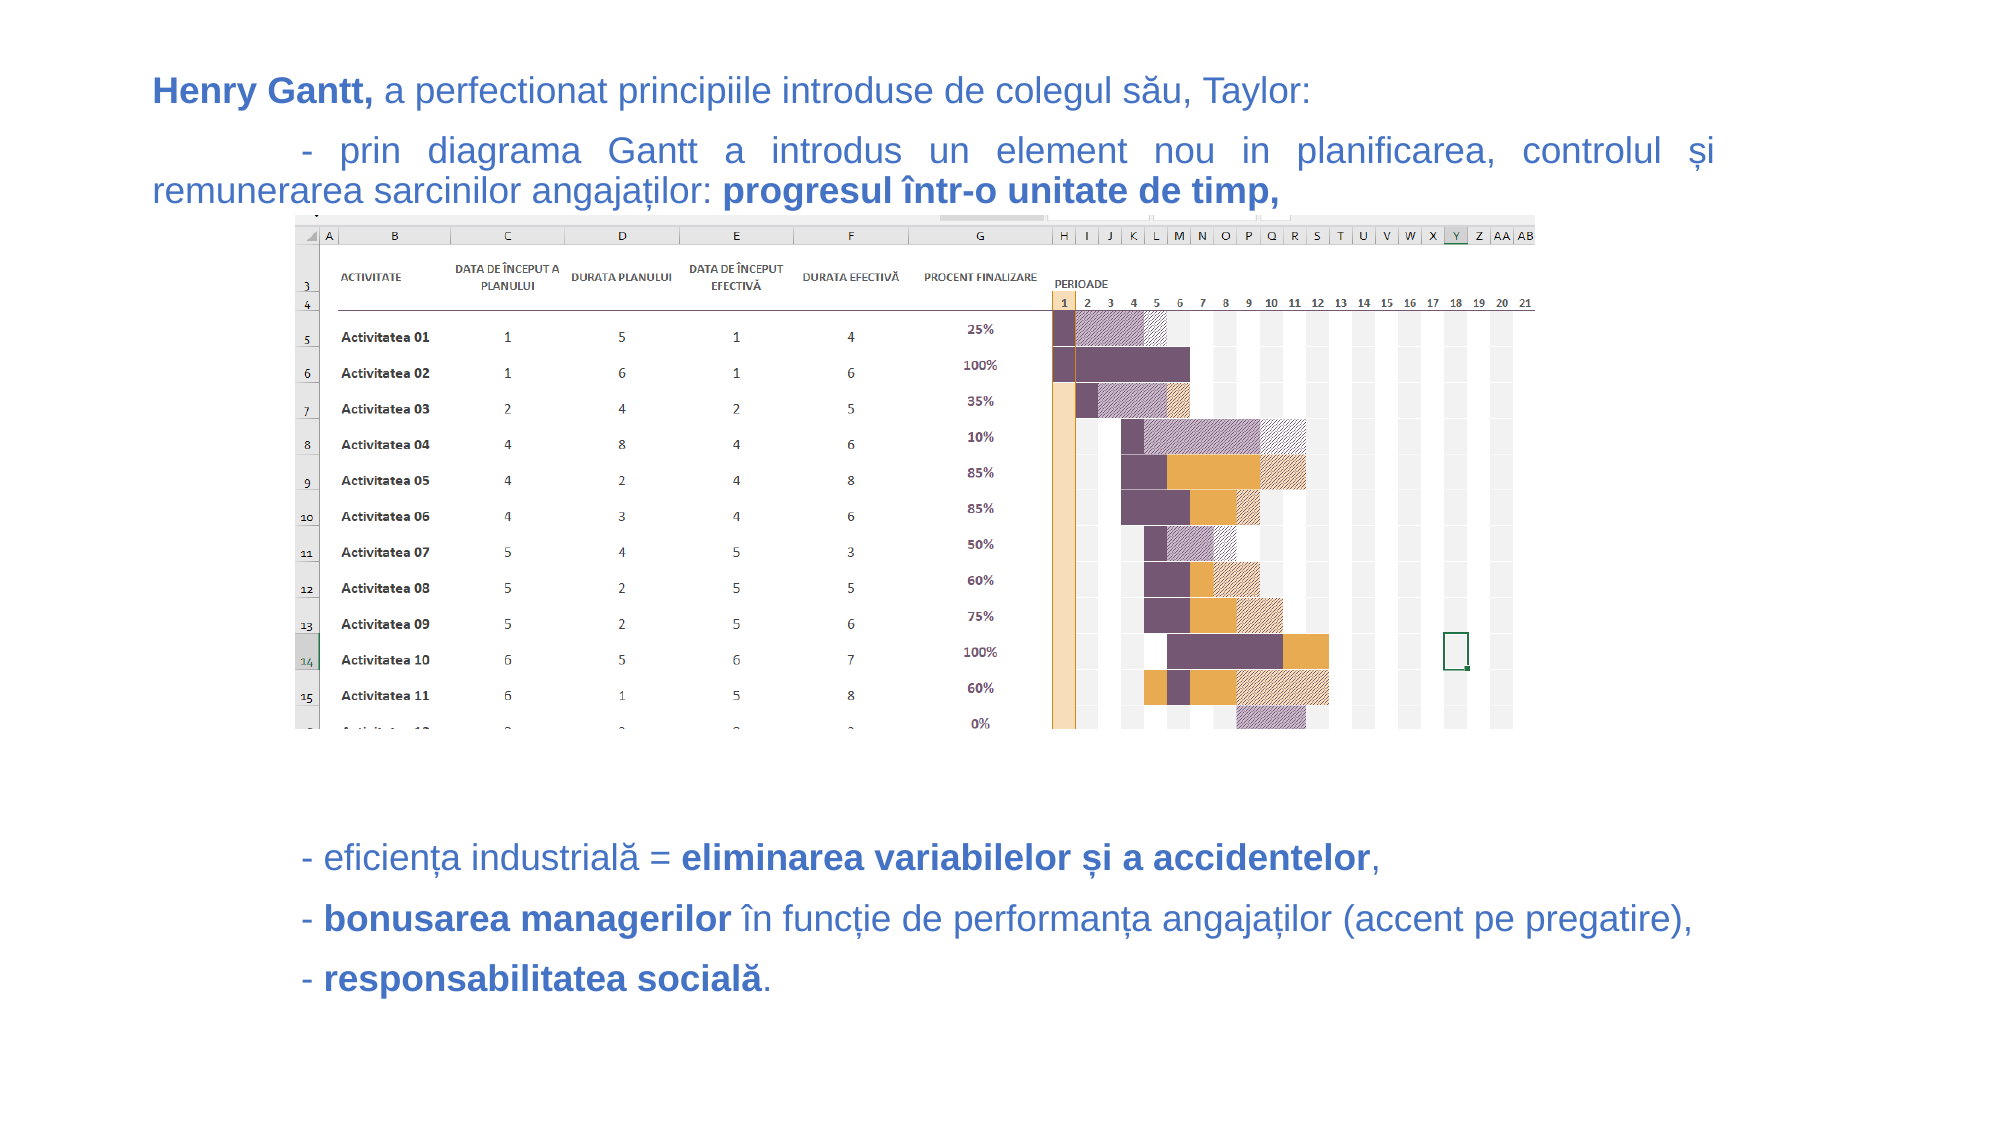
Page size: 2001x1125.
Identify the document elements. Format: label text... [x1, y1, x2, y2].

list Henry Gantt, a perfectionat principiile introduse de colegul său, Taylor: - prin diagrama Gantt a introdus un element nou in planificarea, controlul și remunerarea sarcinilor angajaților: progresul într-o unitate de timp, - eficiența industrială = eliminarea variabilelor și a accidentelor, - bonusarea managerilor în funcție de performanța angajaților (accent pe pregatire), - responsabilitatea socială. [137, 64, 1863, 1014]
picture [295, 215, 1535, 730]
